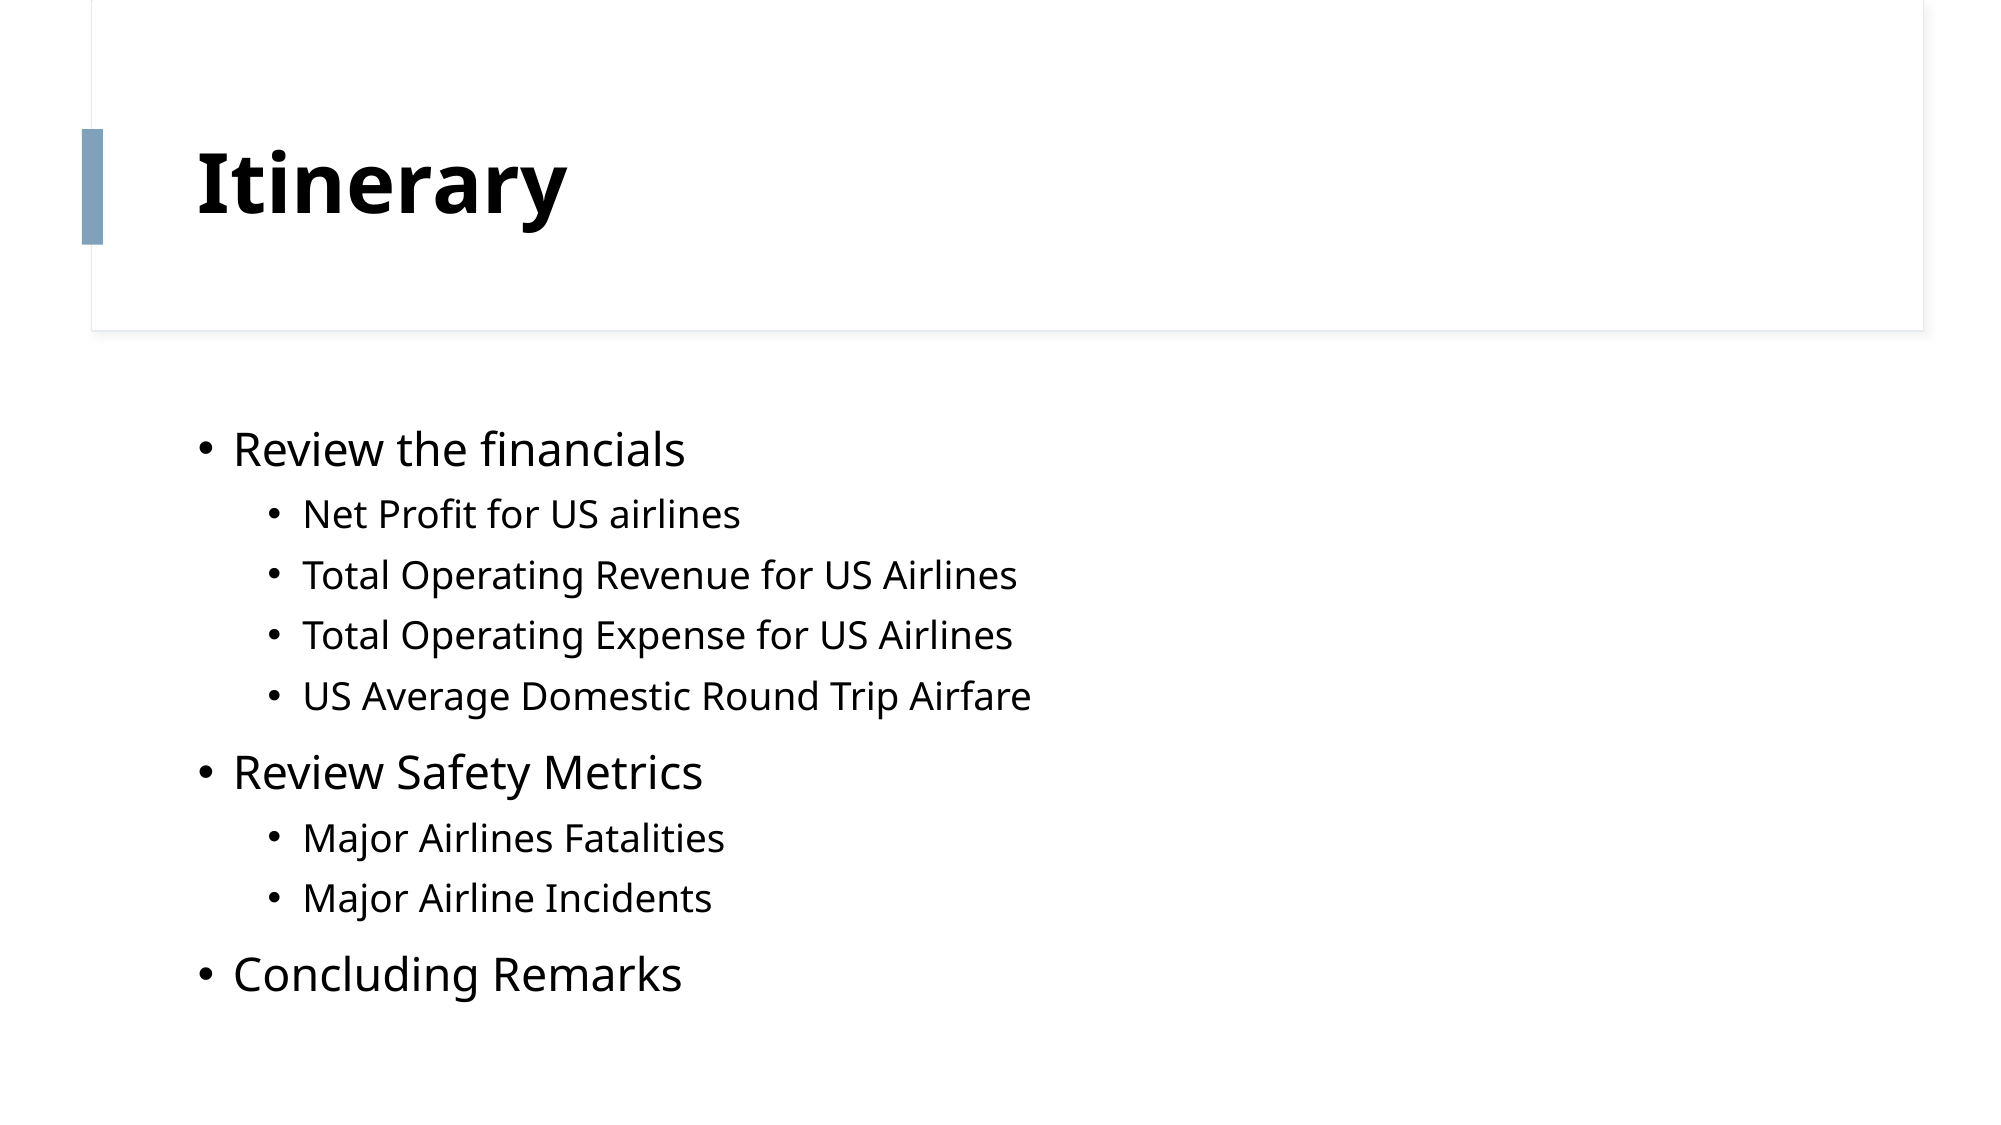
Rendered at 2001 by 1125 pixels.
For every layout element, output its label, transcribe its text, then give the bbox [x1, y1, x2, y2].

title Itinerary [183, 90, 1851, 284]
list Review the financials Net Profit for US airlines Total Operating Revenue for US Airlines Total Operating Expense for US Airlines US Average Domestic Round Trip Airfare Review Safety Metrics Major Airlines Fatalities Major Airline Incidents Concluding Remarks [183, 406, 1851, 1013]
